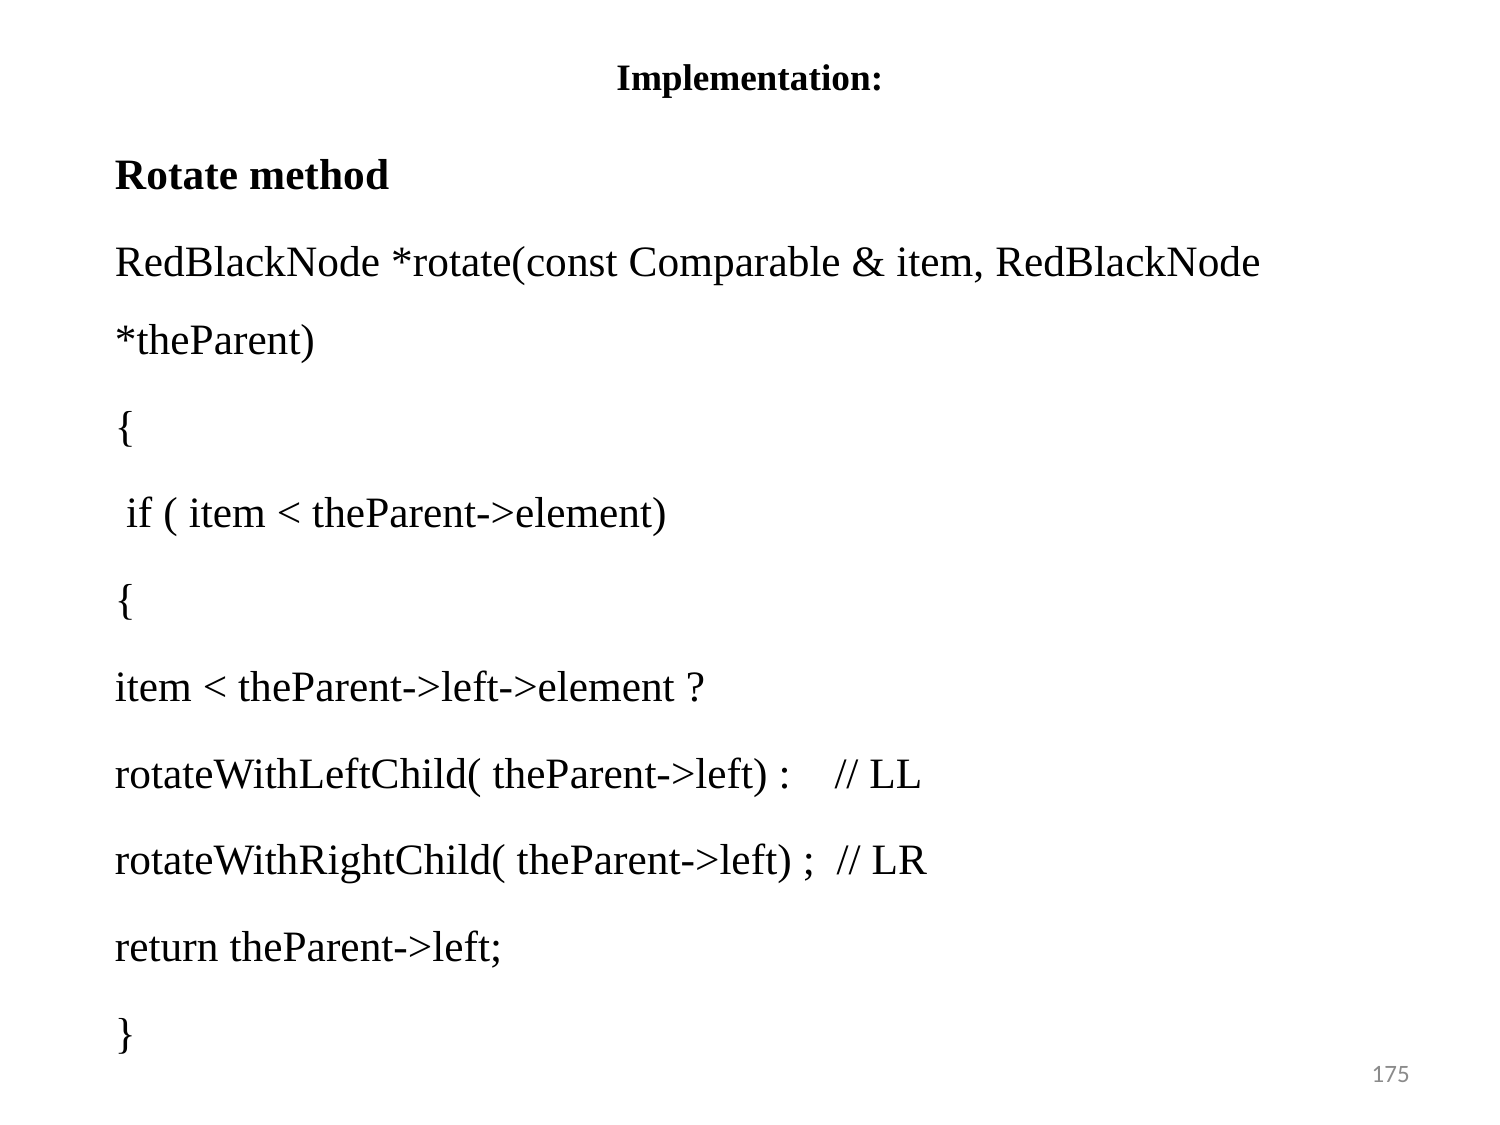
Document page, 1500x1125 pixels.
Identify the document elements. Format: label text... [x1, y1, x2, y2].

title Implementation: [75, 45, 1425, 150]
slide_number 175 [1074, 1042, 1425, 1103]
list Rotate method RedBlackNode *rotate(const Comparable & item, RedBlackNode *theParent) { if ( item < theParent->element) { item < theParent->left->element ? rotateWithLeftChild( theParent->left) : // LL rotateWithRightChild( theParent->left) ; // LR return theParent->left; } [99, 112, 1450, 1075]
